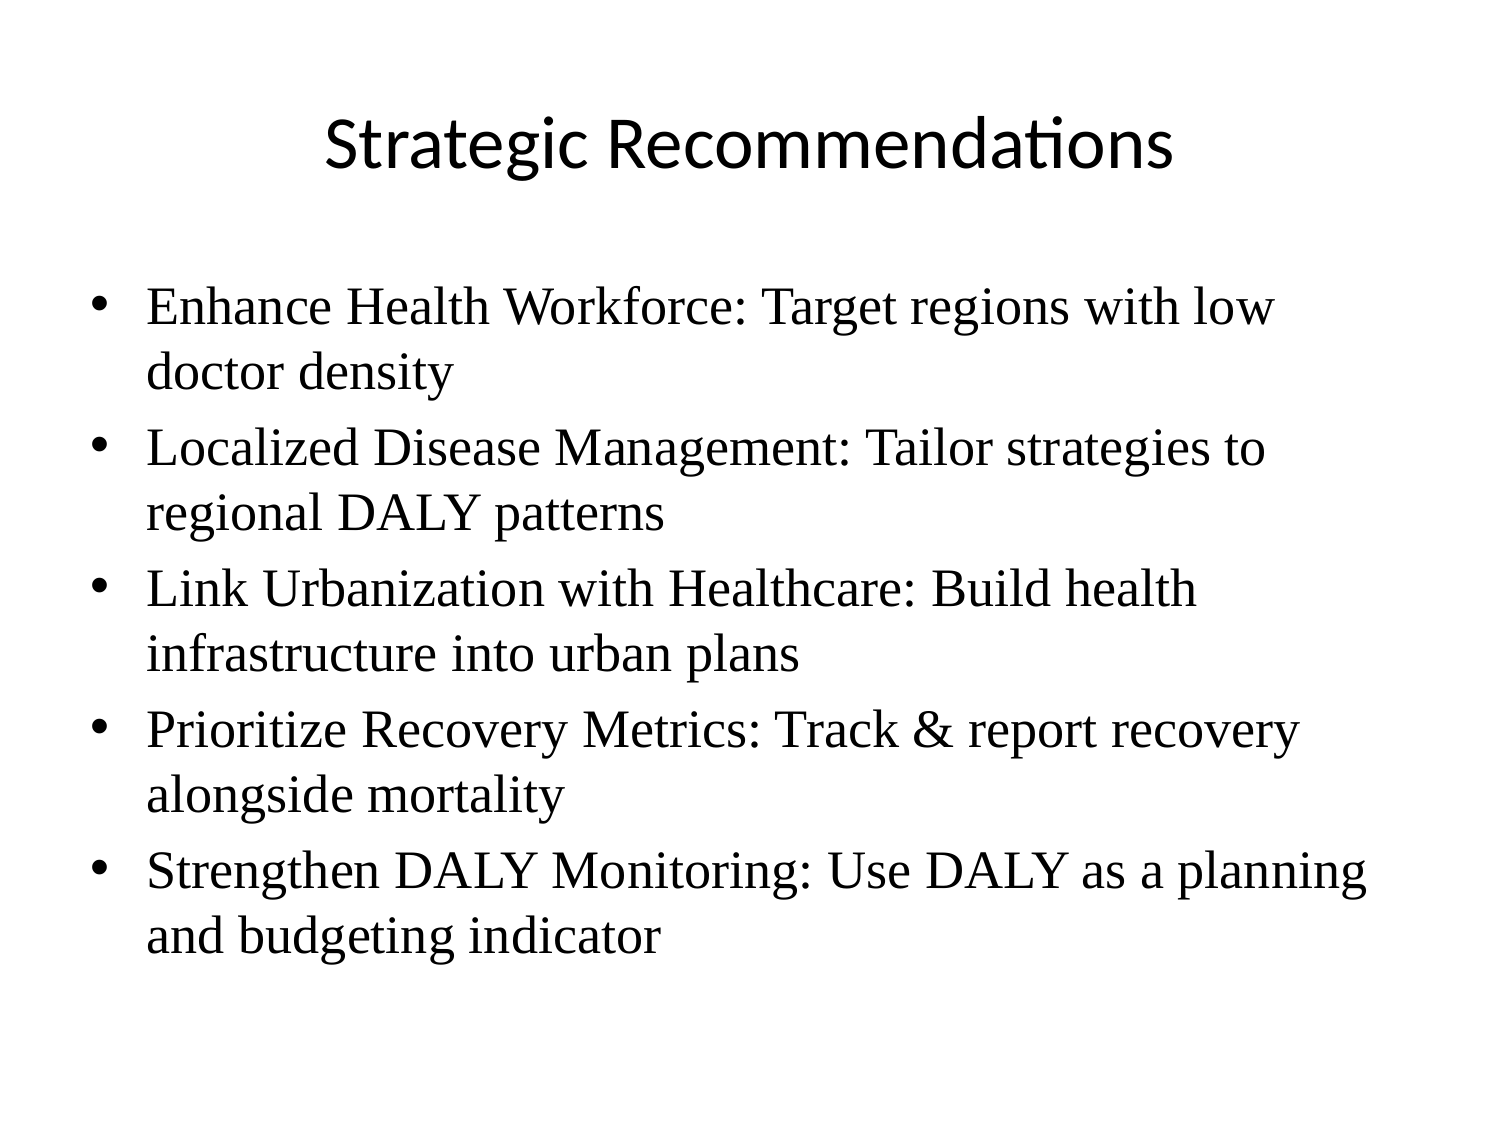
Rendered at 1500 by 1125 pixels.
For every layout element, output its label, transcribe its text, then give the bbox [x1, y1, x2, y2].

list Enhance Health Workforce: Target regions with low doctor density Localized Disease Management: Tailor strategies to regional DALY patterns Link Urbanization with Healthcare: Build health infrastructure into urban plans Prioritize Recovery Metrics: Track & report recovery alongside mortality Strengthen DALY Monitoring: Use DALY as a planning and budgeting indicator [75, 262, 1425, 1005]
title Strategic Recommendations [75, 45, 1425, 233]
